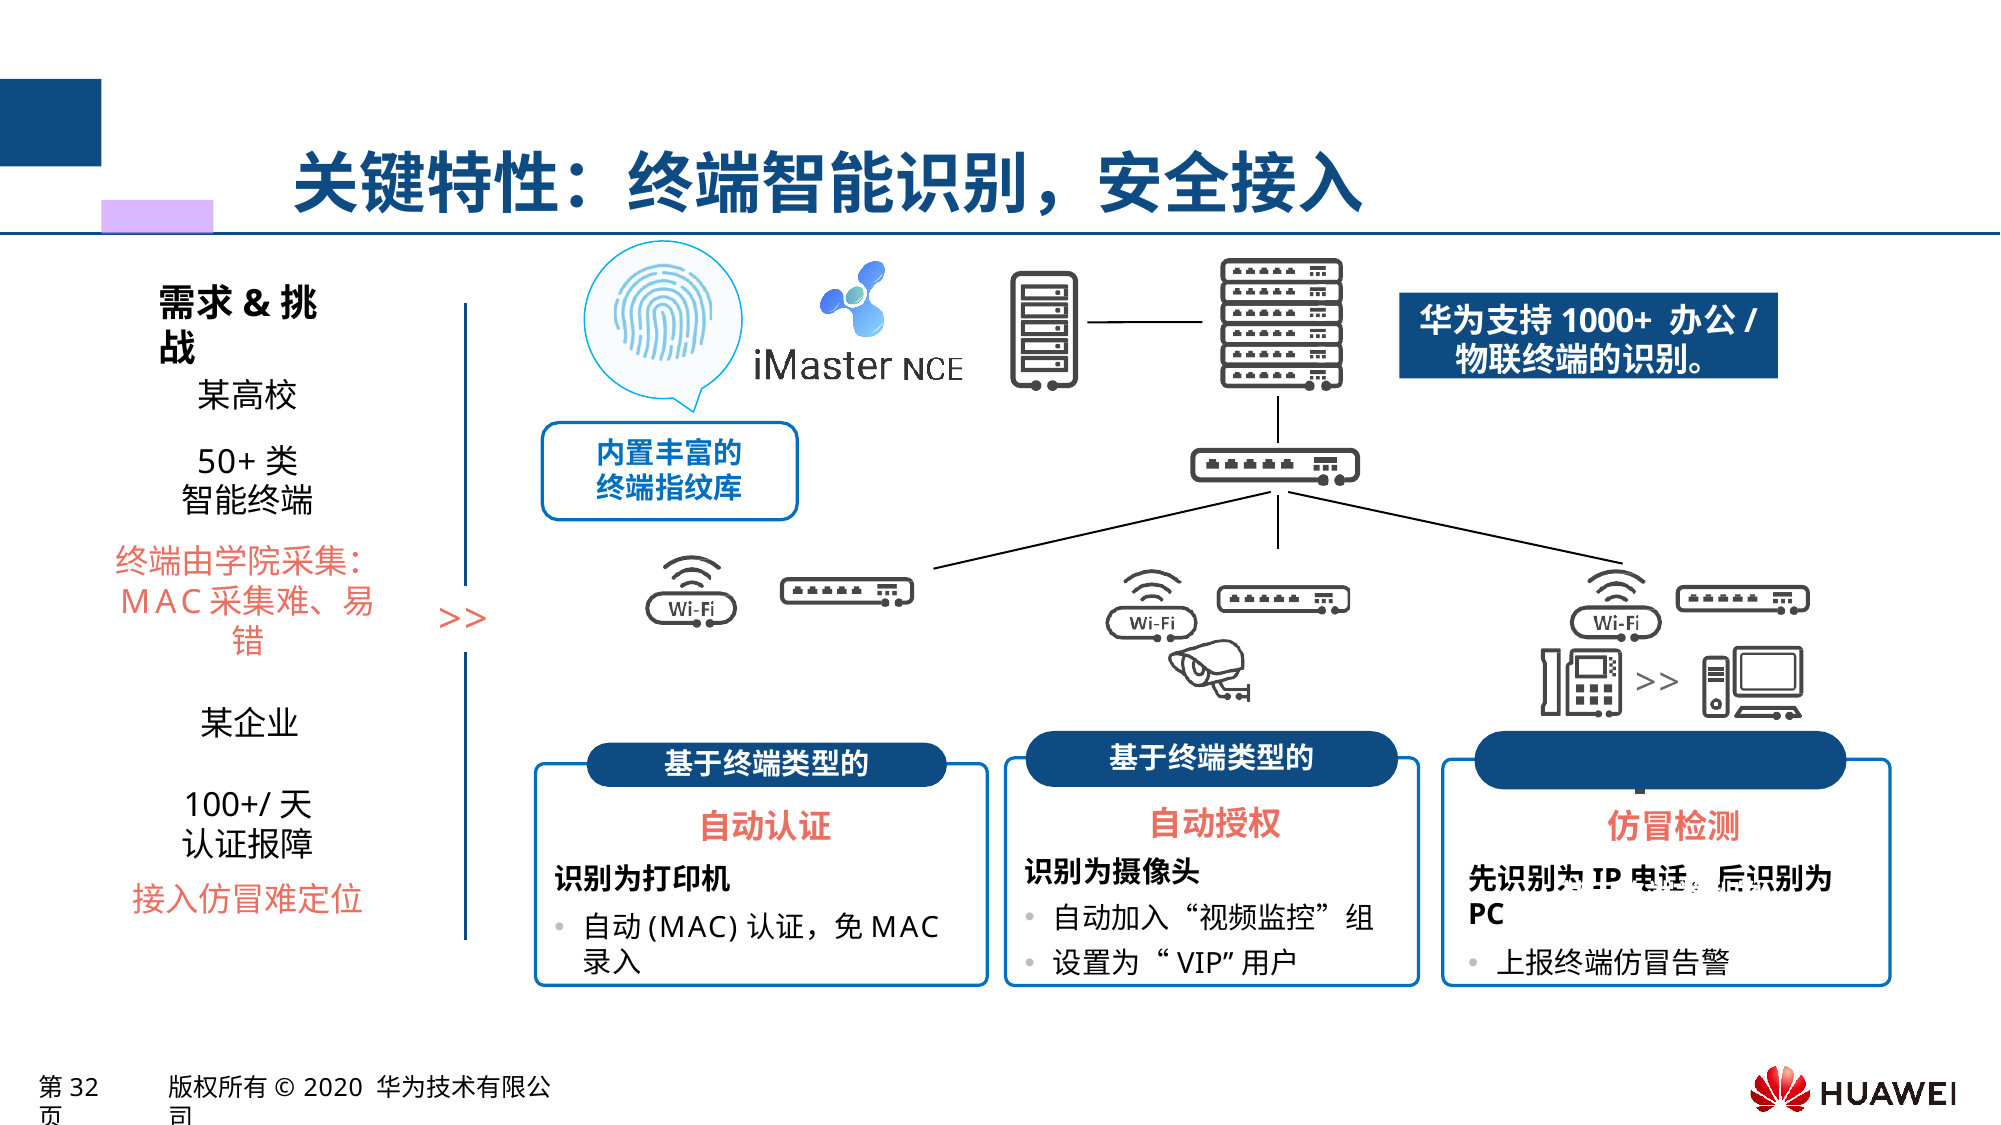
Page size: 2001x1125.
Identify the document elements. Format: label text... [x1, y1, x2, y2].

footer 版权所有© 2020 华为技术有限公司 [166, 1071, 563, 1125]
text_box [1243, 459, 1257, 469]
text_box [671, 567, 712, 588]
text_box [1596, 581, 1636, 602]
text_box 基于终端类型的 [1107, 737, 1317, 775]
text_box [1331, 464, 1338, 471]
text_box [1587, 569, 1646, 584]
text_box [1322, 464, 1329, 471]
text_box [755, 261, 963, 380]
text_box >> [436, 589, 489, 642]
text_box [1747, 594, 1758, 602]
text_box [1565, 648, 1623, 718]
text_box [1020, 302, 1069, 319]
text_box [1334, 474, 1345, 486]
picture [1750, 1066, 1956, 1112]
text_box 基于终端类型的 [662, 743, 872, 781]
text_box [1025, 730, 1399, 787]
text_box [1576, 684, 1585, 693]
text_box [645, 591, 738, 628]
text_box 内置丰富的 终端指纹库 [594, 431, 746, 505]
title 关键特性：终端智能识别，安全接入 [290, 234, 1512, 329]
text_box [1702, 655, 1730, 718]
text_box 100+/天 认证报障 接入仿冒难定位 [129, 781, 367, 918]
text_box [1576, 696, 1585, 705]
text_box [851, 586, 862, 594]
text_box [1718, 594, 1729, 602]
text_box [1317, 474, 1329, 486]
text_box [837, 586, 847, 594]
text_box [1190, 447, 1361, 483]
text_box [1575, 655, 1607, 679]
text_box [1474, 730, 1555, 786]
text_box [1020, 284, 1069, 301]
text_box [1105, 569, 1351, 702]
text_box [1732, 645, 1804, 698]
text_box [1734, 705, 1802, 720]
text_box [0, 78, 102, 167]
text_box [1589, 684, 1598, 693]
title 关键特性：终端智能识别，安全接入 [290, 138, 1512, 233]
text_box [1609, 666, 1616, 674]
text_box [1540, 648, 1561, 716]
text_box [662, 555, 721, 570]
text_box [1020, 338, 1069, 355]
text_box [1569, 605, 1662, 642]
text_box [1313, 464, 1320, 471]
text_box 某企业 [197, 700, 302, 743]
text_box [535, 763, 988, 986]
text_box [807, 586, 818, 594]
text_box [1710, 698, 1722, 710]
text_box 自动授权 识别为摄像头 自动加入“视频监控”组 设置为“VIP”用户 [1022, 787, 1377, 980]
text_box [1442, 759, 1891, 986]
text_box [542, 422, 798, 520]
text_box [1740, 652, 1797, 691]
text_box [779, 577, 915, 605]
text_box [1010, 270, 1079, 391]
text_box [586, 742, 947, 786]
text_box [101, 199, 214, 234]
text_box 仿冒检测 先识别为IP电话，后识别为PC 上报终端仿冒告警 [1466, 786, 1852, 980]
text_box [1603, 684, 1613, 693]
text_box 华为支持1000+ 办公/ 物联终端的识别。 [1399, 292, 1778, 379]
text_box [584, 240, 743, 413]
text_box [1793, 730, 1847, 786]
text_box [792, 586, 803, 594]
text_box [668, 601, 714, 616]
text_box [1732, 594, 1743, 602]
text_box [1220, 258, 1343, 391]
text_box 需求&挑战 [156, 276, 339, 369]
text_box [1005, 757, 1419, 986]
slide_number 第32页 [36, 1071, 119, 1125]
text_box [1589, 696, 1598, 705]
text_box [1262, 459, 1275, 469]
text_box [1206, 459, 1219, 469]
text_box 自动认证 识别为打印机 自动(MAC)认证，免MAC录入 [552, 786, 971, 979]
text_box [822, 586, 833, 594]
text_box [1675, 584, 1810, 613]
text_box [1225, 459, 1238, 469]
text_box [1609, 660, 1616, 667]
text_box [1593, 615, 1639, 630]
text_box [877, 584, 903, 607]
text_box [1281, 459, 1294, 469]
text_box [1020, 320, 1069, 337]
text_box [1703, 594, 1714, 602]
text_box [1603, 696, 1613, 705]
text_box [1688, 594, 1699, 602]
text_box [1773, 592, 1798, 615]
text_box 某高校 50+类 智能终端 终端由学院采集： MAC采集难、易错 [109, 372, 386, 661]
text_box [1020, 355, 1069, 373]
text_box >> 基于终端类型的 [1555, 656, 1793, 911]
